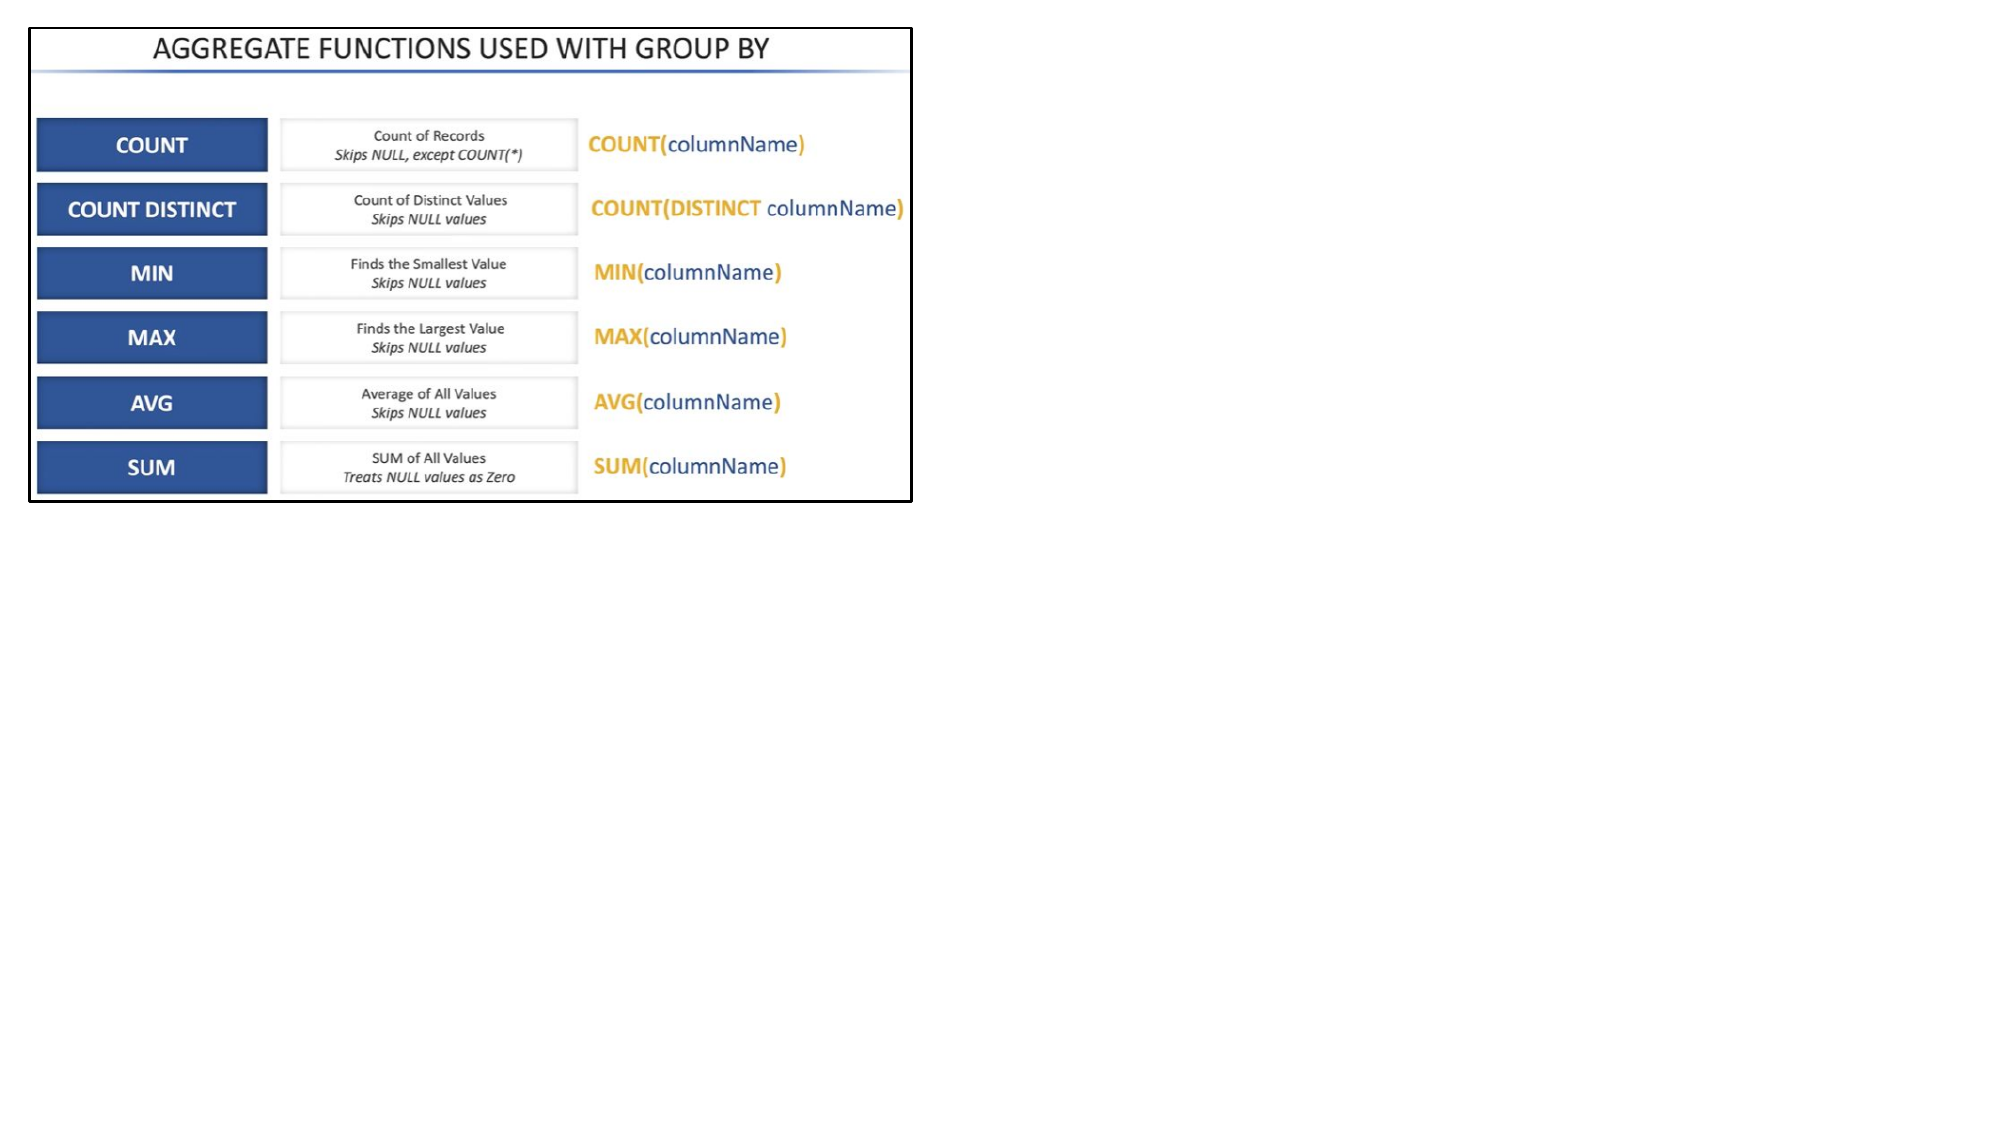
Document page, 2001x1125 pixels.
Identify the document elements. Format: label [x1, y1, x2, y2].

picture [30, 29, 911, 501]
